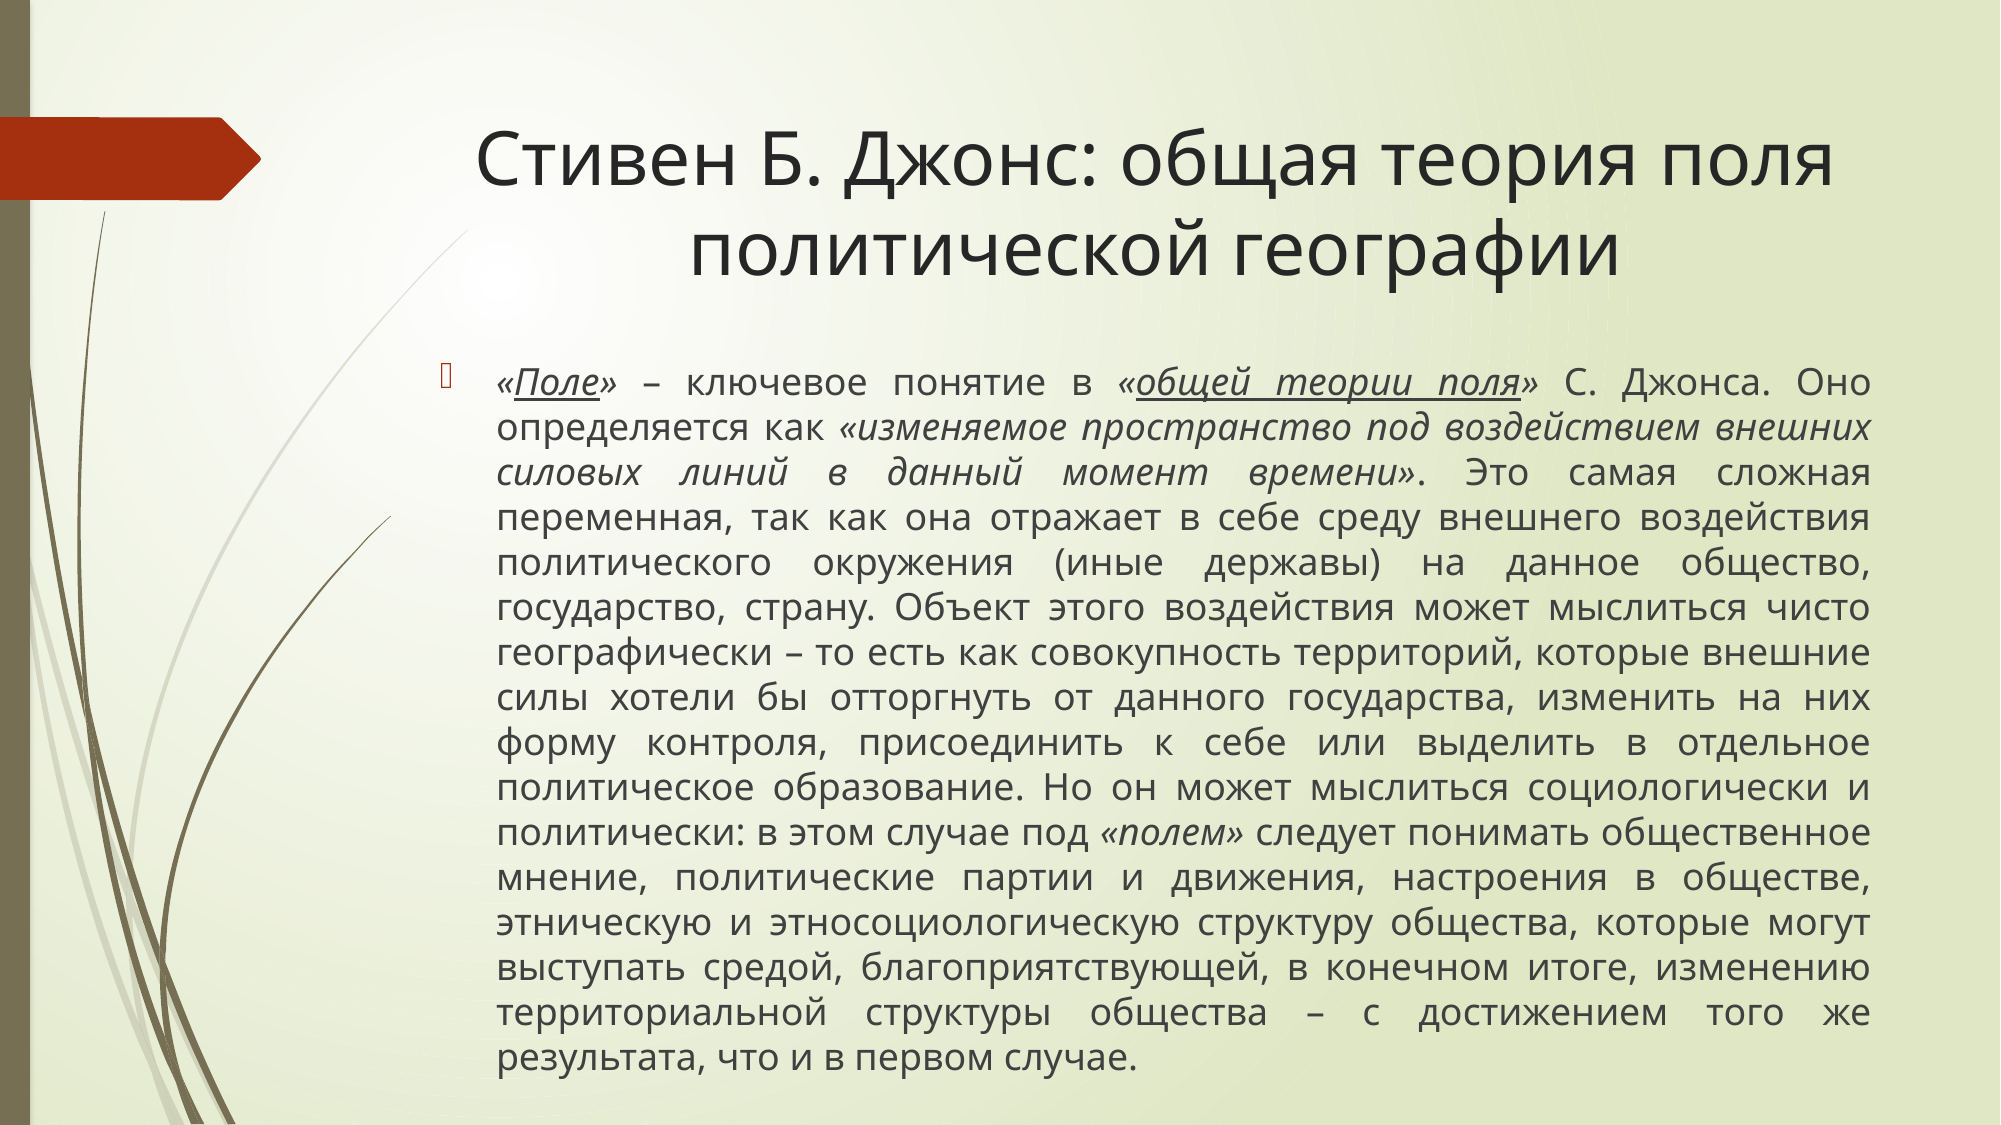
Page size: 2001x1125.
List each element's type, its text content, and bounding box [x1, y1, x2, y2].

title Стивен Б. Джонс: общая теория поля политической географии [425, 102, 1888, 313]
list «Поле» – ключевое понятие в «общей теории поля» С. Джонса. Оно определяется как «изменяемое пространство под воздействием внешних силовых линий в данный момент времени». Это самая сложная переменная, так как она отражает в себе среду внешнего воздействия политического окружения (иные державы) на данное общество, государство, страну. Объект этого воздействия может мыслиться чисто географически – то есть как совокупность территорий, которые внешние силы хотели бы отторгнуть от данного государства, изменить на них форму контроля, присоединить к себе или выделить в отдельное политическое образование. Но он может мыслиться социологически и политически: в этом случае под «полем» следует понимать общественное мнение, политические партии и движения, настроения в обществе, этническую и этносоциологическую структуру общества, которые могут выступать средой, благоприятствующей, в конечном итоге, изменению территориальной структуры общества – с достижением того же результата, что и в первом случае. [424, 350, 1888, 1125]
